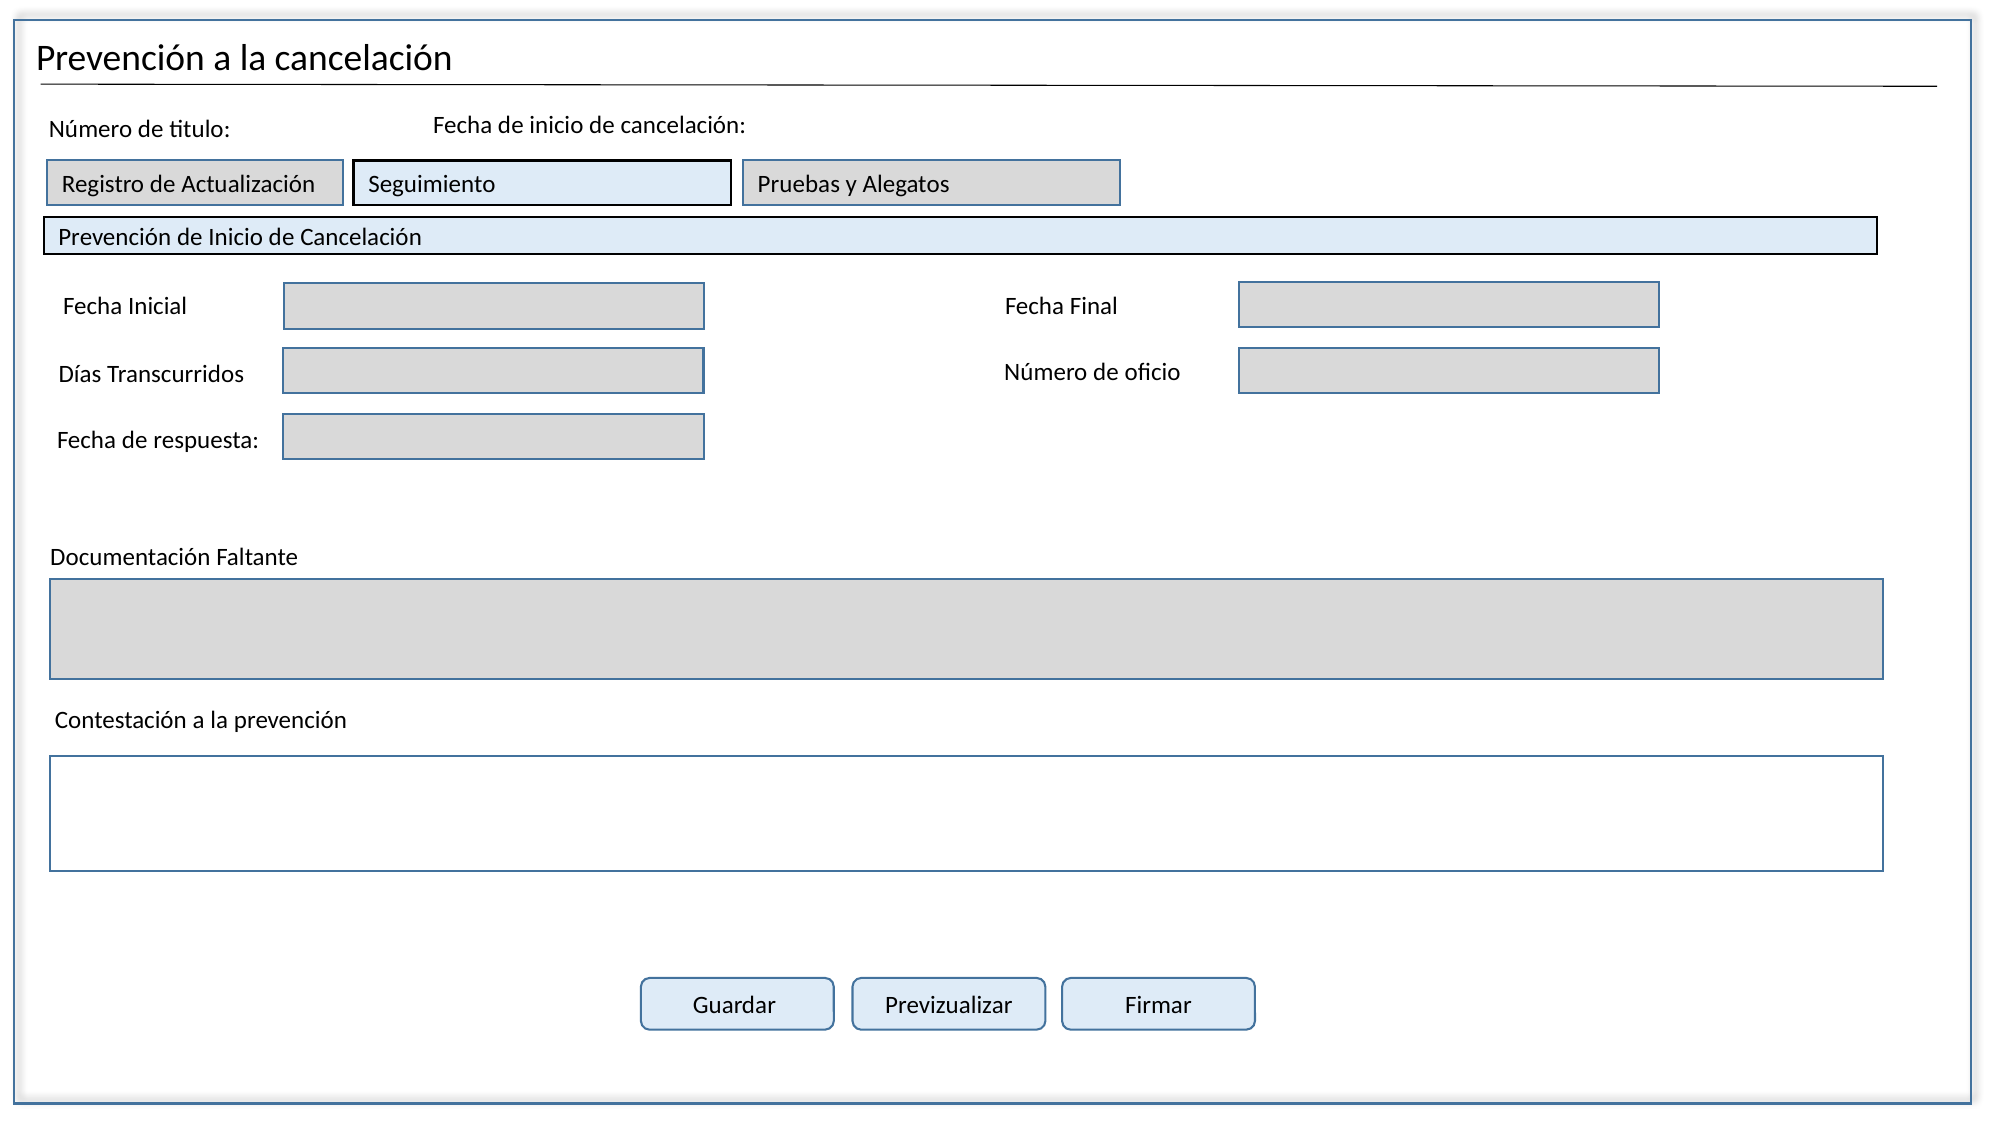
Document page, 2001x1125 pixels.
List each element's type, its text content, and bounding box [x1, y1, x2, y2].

text_box Fecha de inicio de cancelación: [418, 101, 854, 146]
text_box Previzualizar [851, 976, 1047, 1031]
text_box Guardar [639, 976, 835, 1031]
text_box Número de titulo: [34, 104, 288, 150]
text_box [49, 755, 1884, 872]
text_box Seguimiento [352, 159, 732, 206]
text_box Prevención a la cancelación [21, 25, 789, 86]
text_box [1238, 347, 1660, 394]
text_box [49, 578, 1884, 680]
text_box Fecha Inicial [48, 282, 283, 327]
text_box Contestación a la prevención [40, 696, 641, 741]
text_box Fecha Final [990, 282, 1230, 327]
text_box Número de oficio [989, 347, 1238, 393]
text_box Prevención de Inicio de Cancelación [43, 216, 1878, 255]
text_box [283, 282, 705, 330]
text_box Días Transcurridos [43, 350, 550, 395]
text_box [1238, 281, 1660, 328]
text_box Registro de Actualización [46, 159, 344, 206]
text_box Firmar [1061, 976, 1257, 1031]
text_box Pruebas y Alegatos [742, 159, 1121, 206]
text_box Documentación Faltante [35, 533, 637, 608]
text_box [13, 19, 1972, 1105]
text_box Fecha de respuesta: [42, 416, 549, 461]
text_box [282, 413, 705, 460]
text_box [282, 347, 705, 394]
